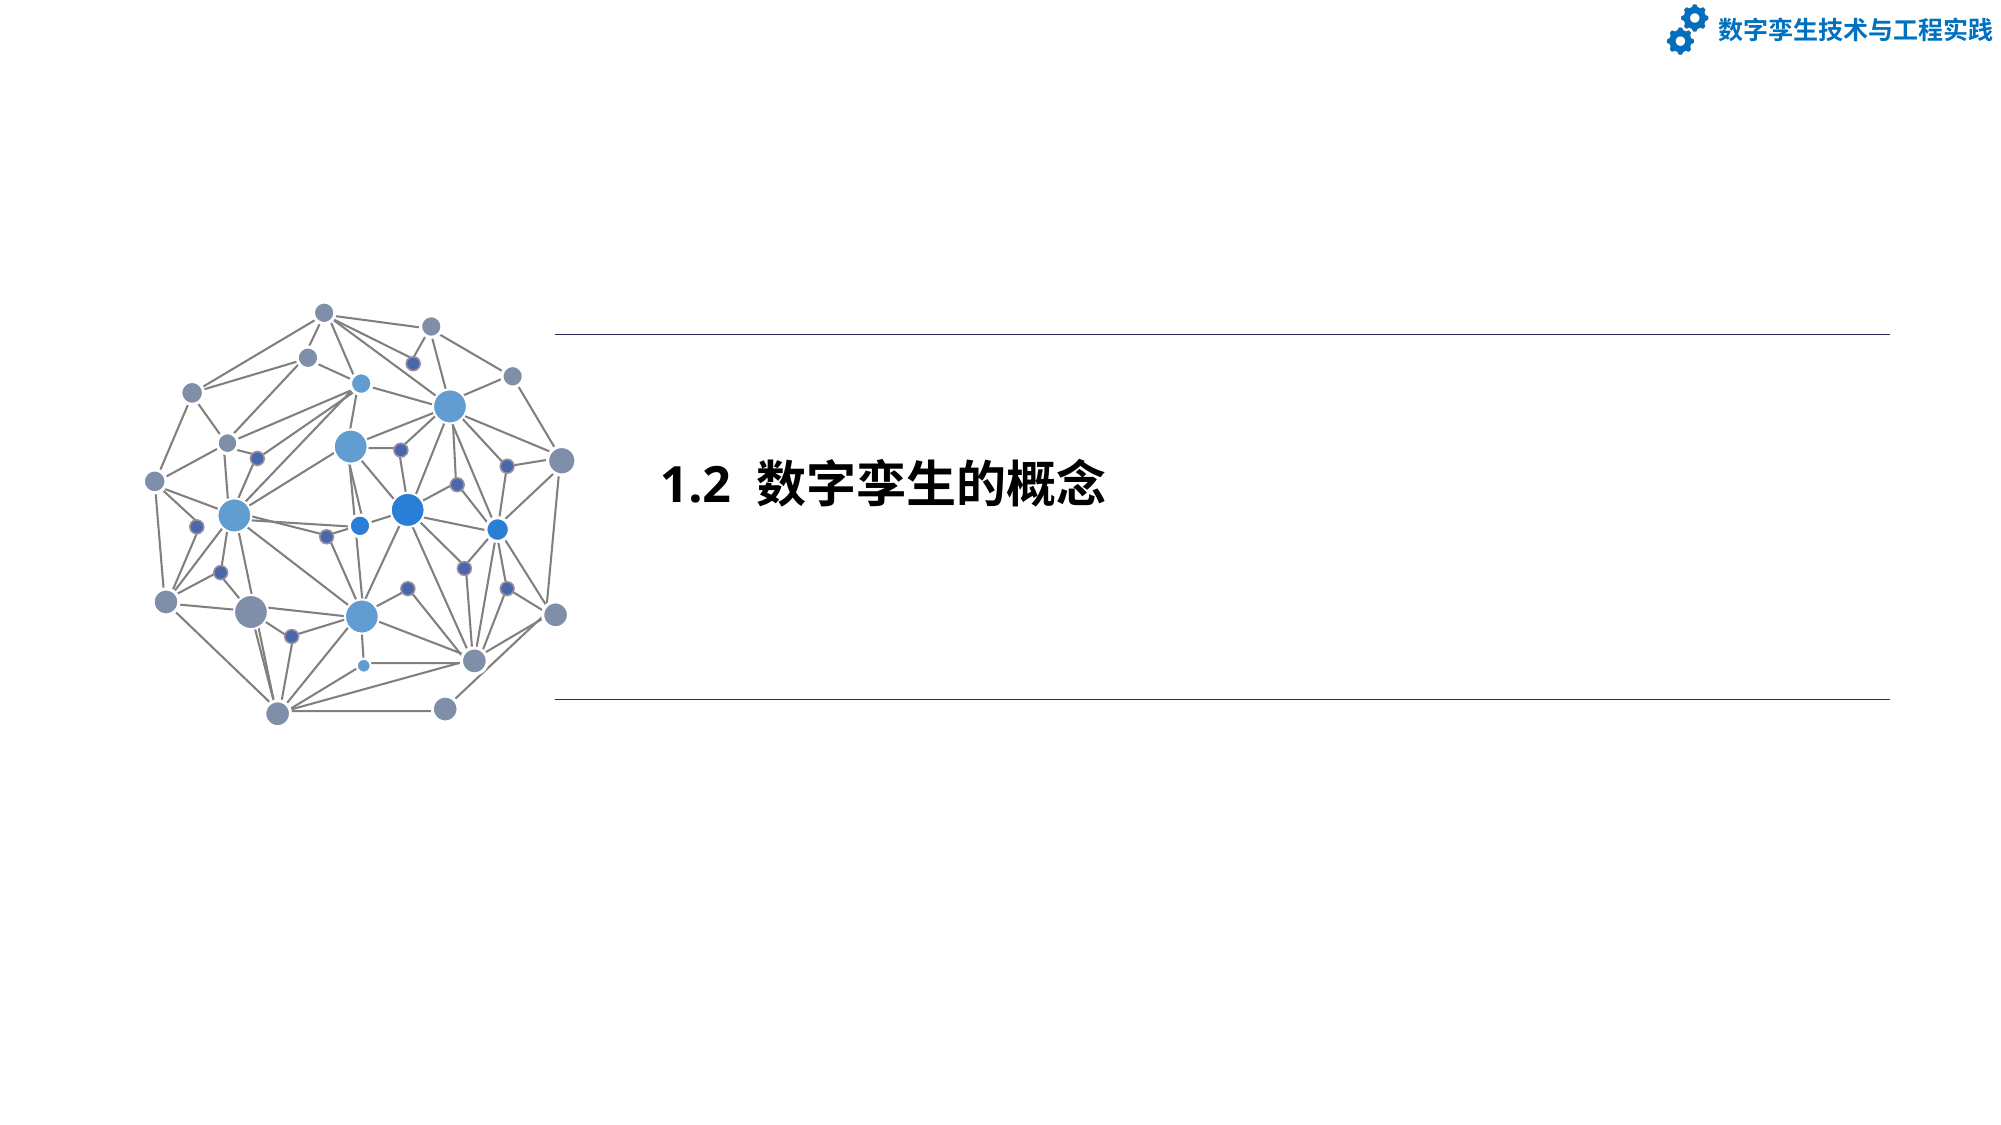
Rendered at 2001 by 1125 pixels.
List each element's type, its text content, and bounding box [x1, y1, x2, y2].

title 1.2 数字孪生的概念 [644, 332, 1890, 521]
picture [1657, 0, 1718, 60]
